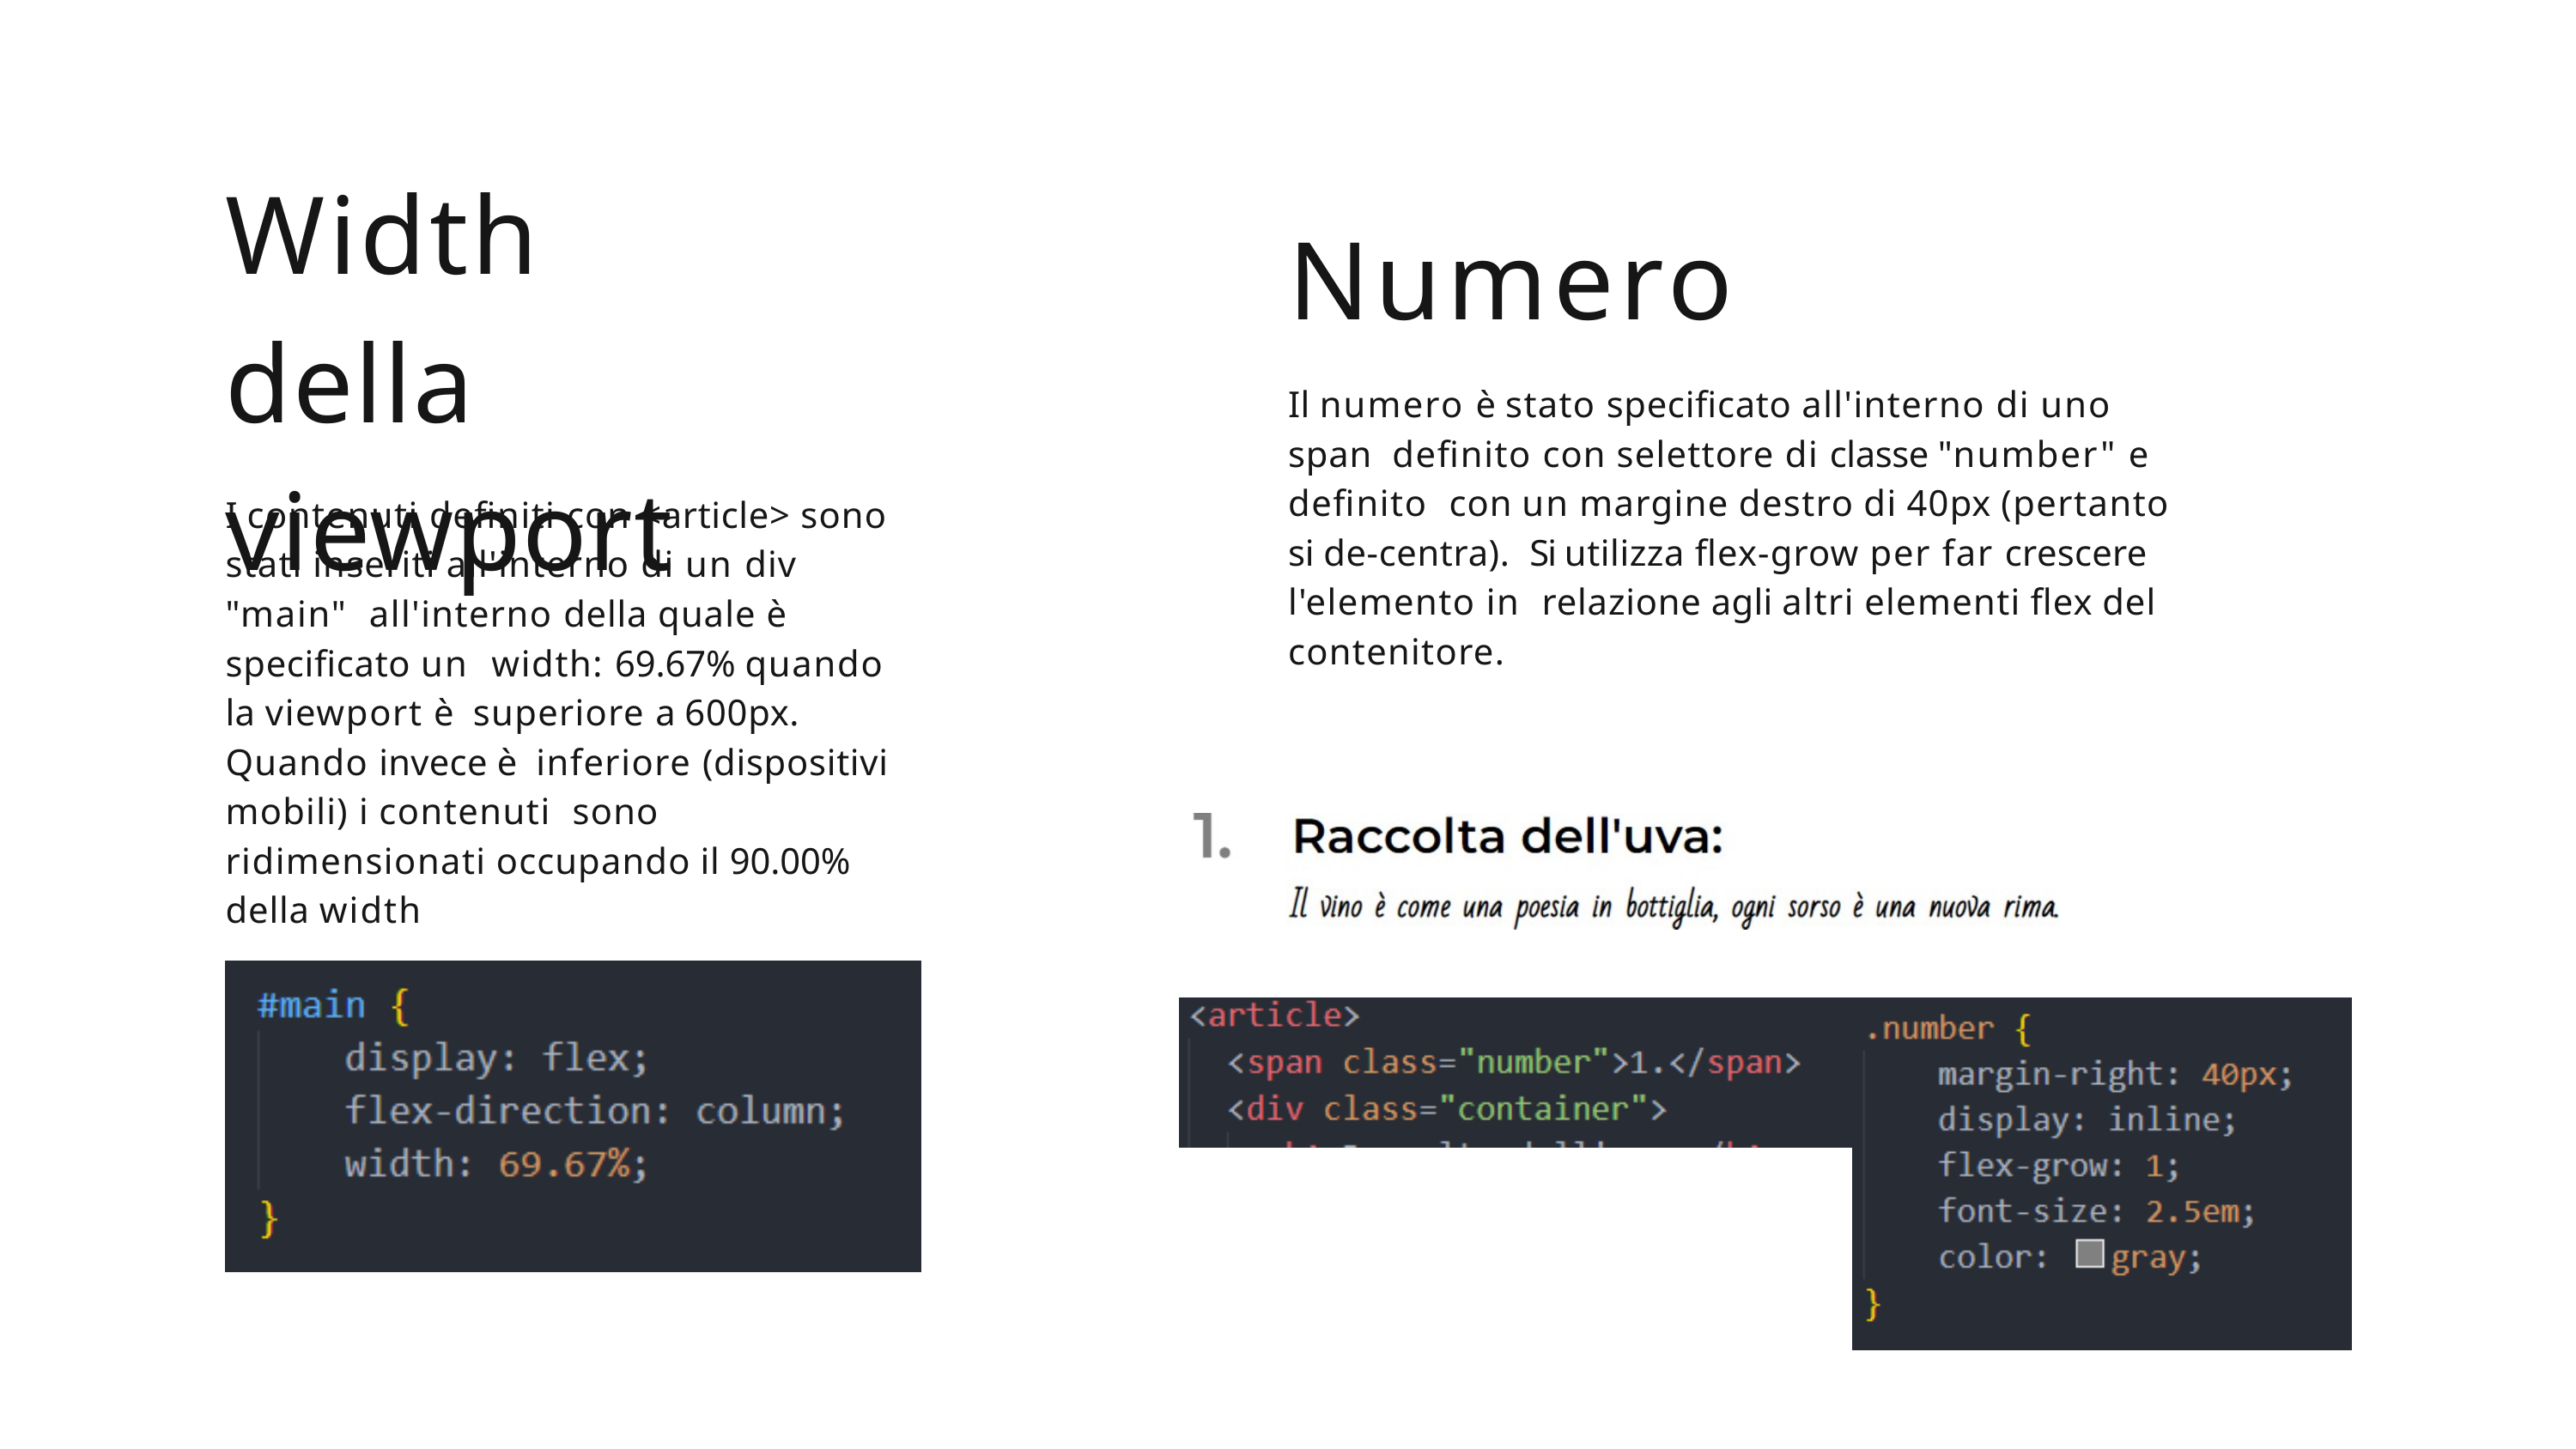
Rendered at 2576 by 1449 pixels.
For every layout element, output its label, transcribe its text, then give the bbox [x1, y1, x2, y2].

picture [225, 960, 921, 1272]
text_box Numero Il numero è stato specificato all'interno di uno span definito con selettore di classe "number" e definito con un margine destro di 40px (pertanto si de-centra). Si utilizza flex-grow per far crescere l'elemento in relazione agli altri elementi flex del contenitore. [1285, 210, 2190, 672]
title Width della viewport [223, 146, 803, 592]
picture [1179, 997, 2352, 1350]
picture [1193, 813, 2059, 930]
text_box I contenuti definiti con <article> sono stati inseriti all'interno di un div "main" all'interno della quale è specificato un width: 69.67% quando la viewport è superiore a 600px. Quando invece è inferiore (dispositivi mobili) i contenuti sono ridimensionati occupando il 90.00% della width [223, 484, 912, 931]
